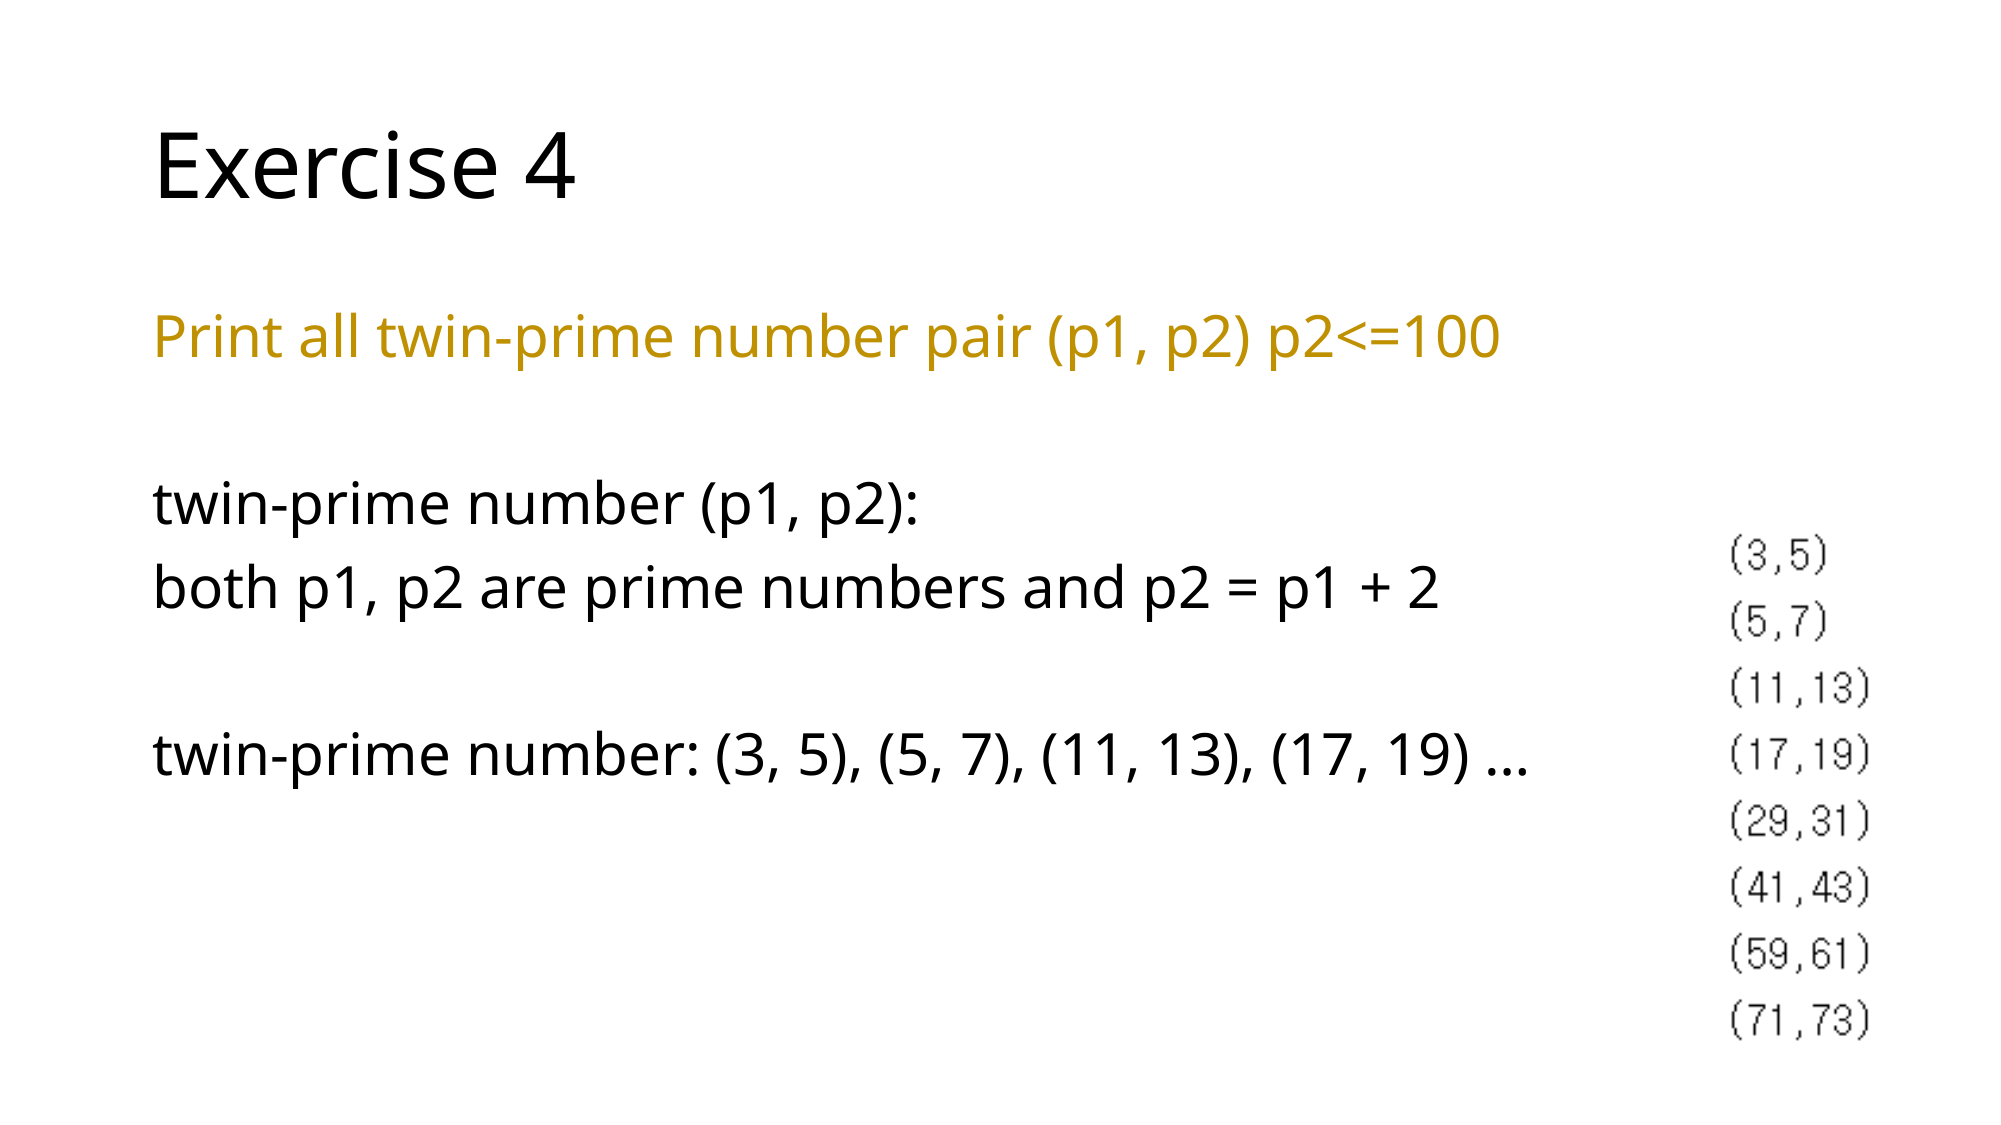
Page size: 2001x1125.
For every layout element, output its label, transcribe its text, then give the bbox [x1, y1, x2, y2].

title Exercise 4 [137, 59, 1863, 278]
list Print all twin-prime number pair (p1, p2) p2<=100 twin-prime number (p1, p2): both p1, p2 are prime numbers and p2 = p1 + 2 twin-prime number: (3, 5), (5, 7), (11, 13), (17, 19) … [137, 299, 1863, 1014]
picture [1697, 516, 1973, 1062]
